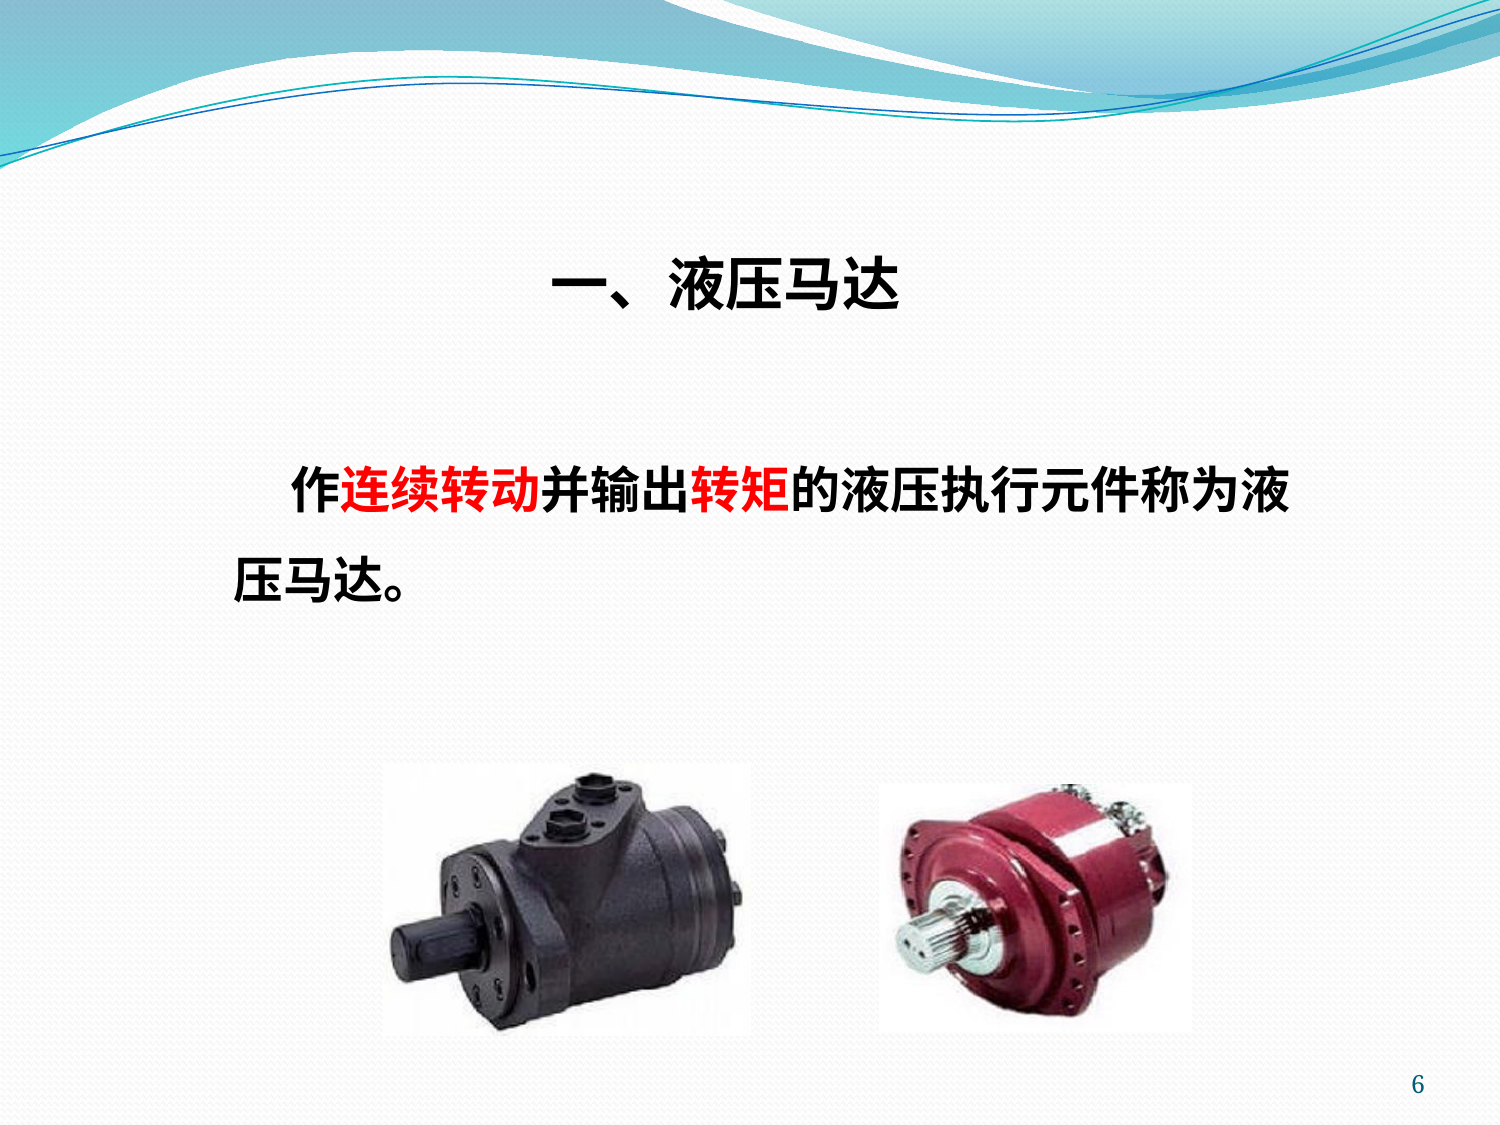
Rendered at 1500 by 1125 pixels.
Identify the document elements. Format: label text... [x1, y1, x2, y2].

text_box 作连续转动并输出转矩的液压执行元件称为液压马达。 [218, 420, 1346, 616]
picture [879, 784, 1192, 1033]
text_box 一、液压马达 [423, 226, 1028, 338]
slide_number 6 [1299, 1042, 1425, 1103]
picture [383, 764, 752, 1036]
